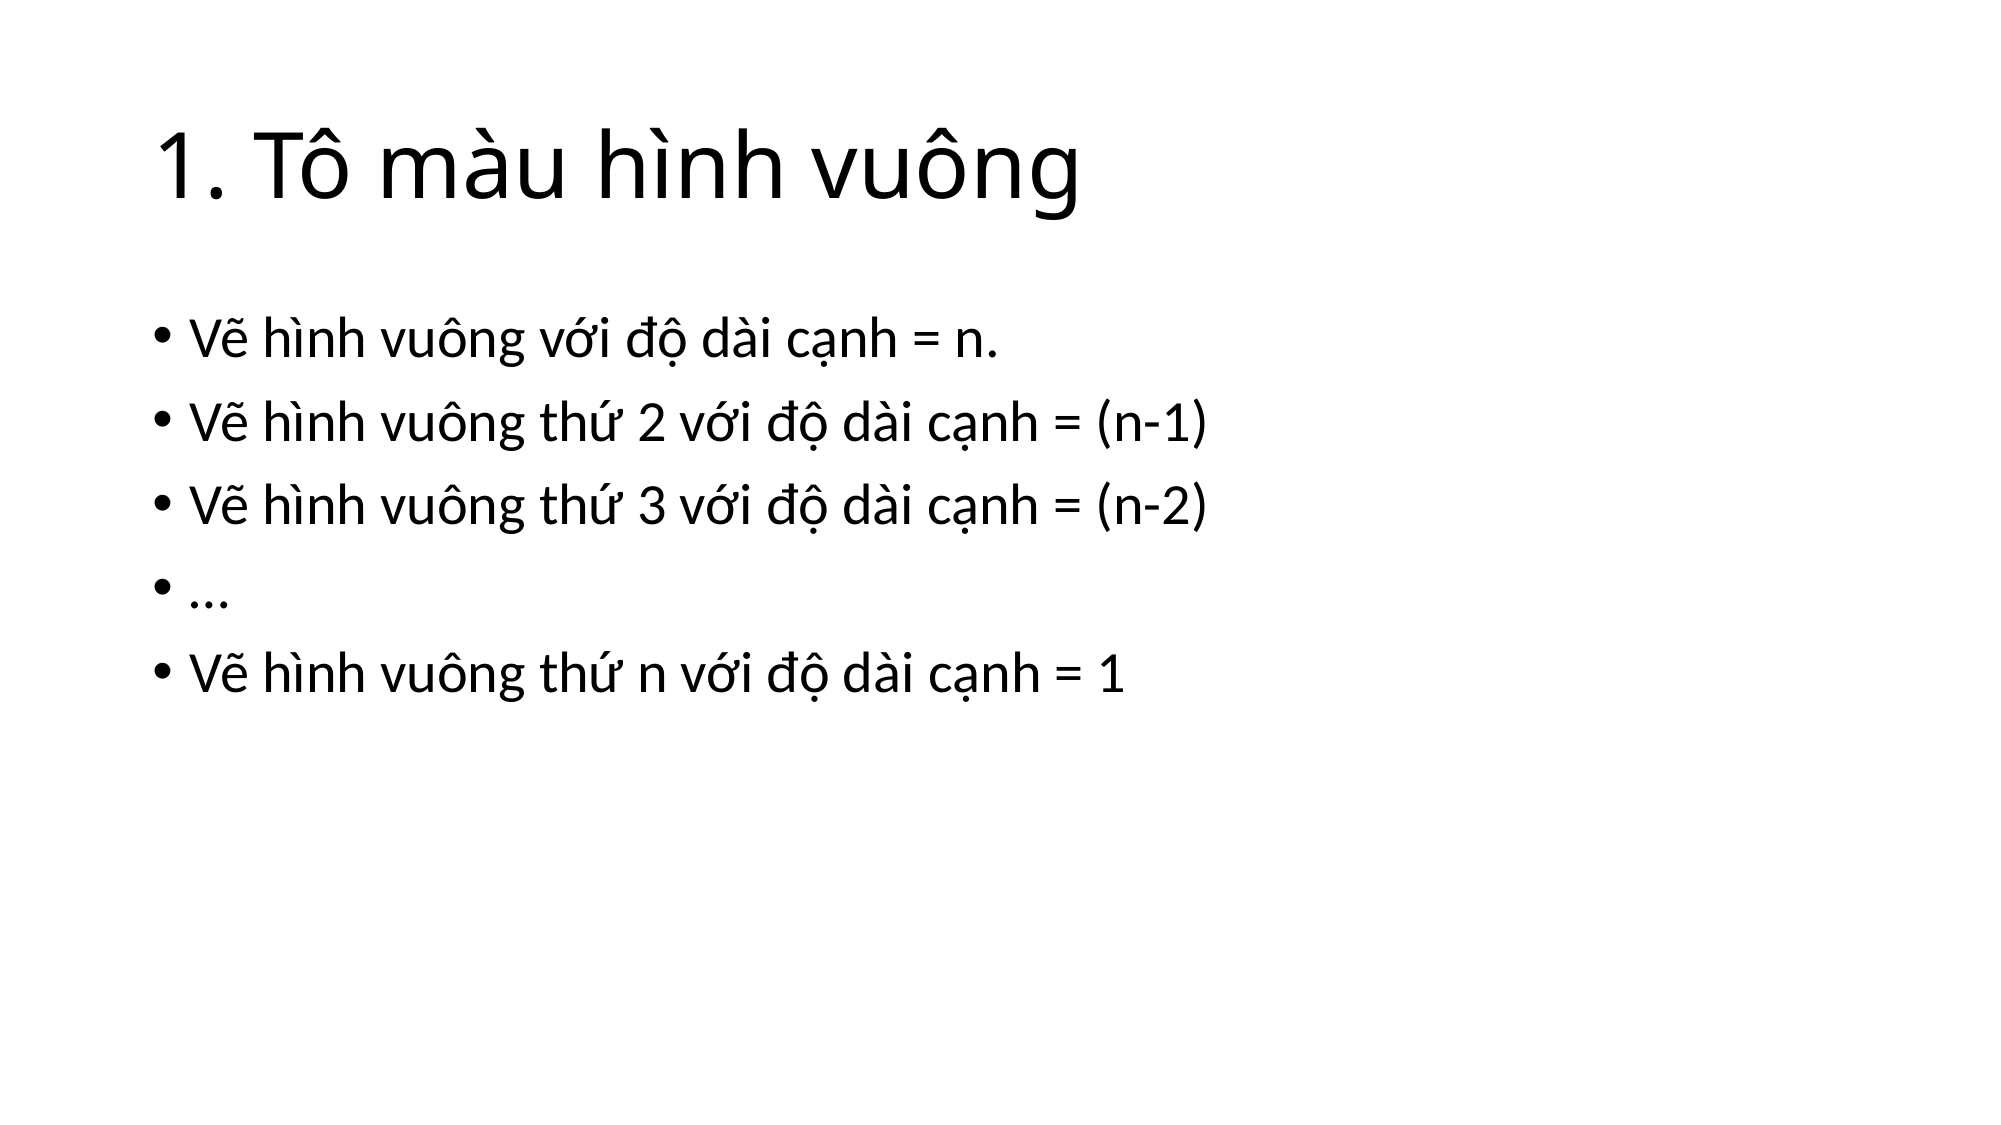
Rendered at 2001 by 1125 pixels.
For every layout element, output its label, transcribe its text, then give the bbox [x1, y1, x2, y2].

title 1. Tô màu hình vuông [137, 59, 1863, 278]
list Vẽ hình vuông với độ dài cạnh = n. Vẽ hình vuông thứ 2 với độ dài cạnh = (n-1) Vẽ hình vuông thứ 3 với độ dài cạnh = (n-2) … Vẽ hình vuông thứ n với độ dài cạnh = 1 [137, 299, 1863, 1014]
